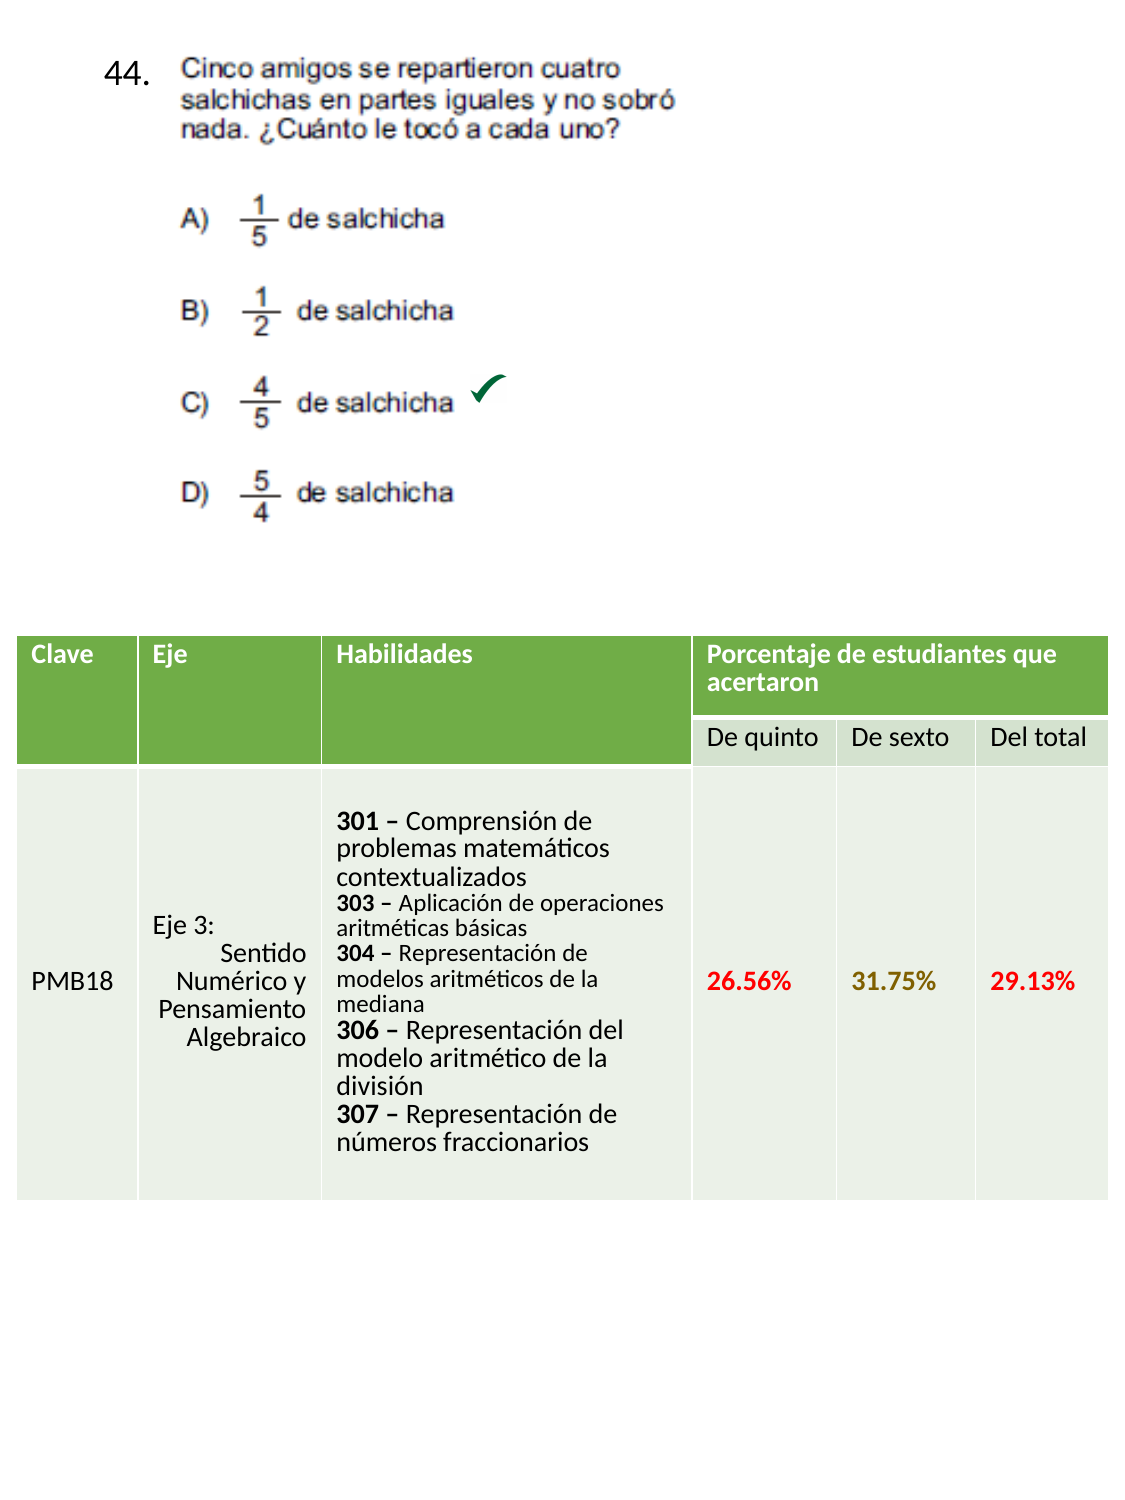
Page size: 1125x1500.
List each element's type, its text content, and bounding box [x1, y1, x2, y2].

table_cell Del total [976, 720, 1108, 766]
table_header Eje [139, 636, 321, 764]
table_header Habilidades [322, 636, 691, 764]
table_header Porcentaje de estudiantes que acertaron [693, 636, 1108, 715]
table_cell De quinto [693, 720, 836, 766]
table_header Clave [17, 636, 137, 764]
table_cell 26.56% [693, 767, 836, 1200]
table_cell Eje 3: Sentido Numérico y Pensamiento Algebraico [139, 769, 321, 1200]
table_cell PMB18 [17, 769, 137, 1200]
picture [470, 374, 507, 403]
table_cell De sexto [837, 720, 975, 766]
table_cell 31.75% [837, 767, 975, 1200]
table_cell 29.13% [976, 767, 1108, 1200]
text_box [84, 40, 685, 545]
table_cell 301 – Comprensión de problemas matemáticos contextualizados 303 – Aplicación de operaciones aritméticas básicas 304 – Representación de modelos aritméticos de la mediana 306 – Representación del modelo aritmético de la división 307 – Representación de números fraccionarios [322, 769, 691, 1200]
